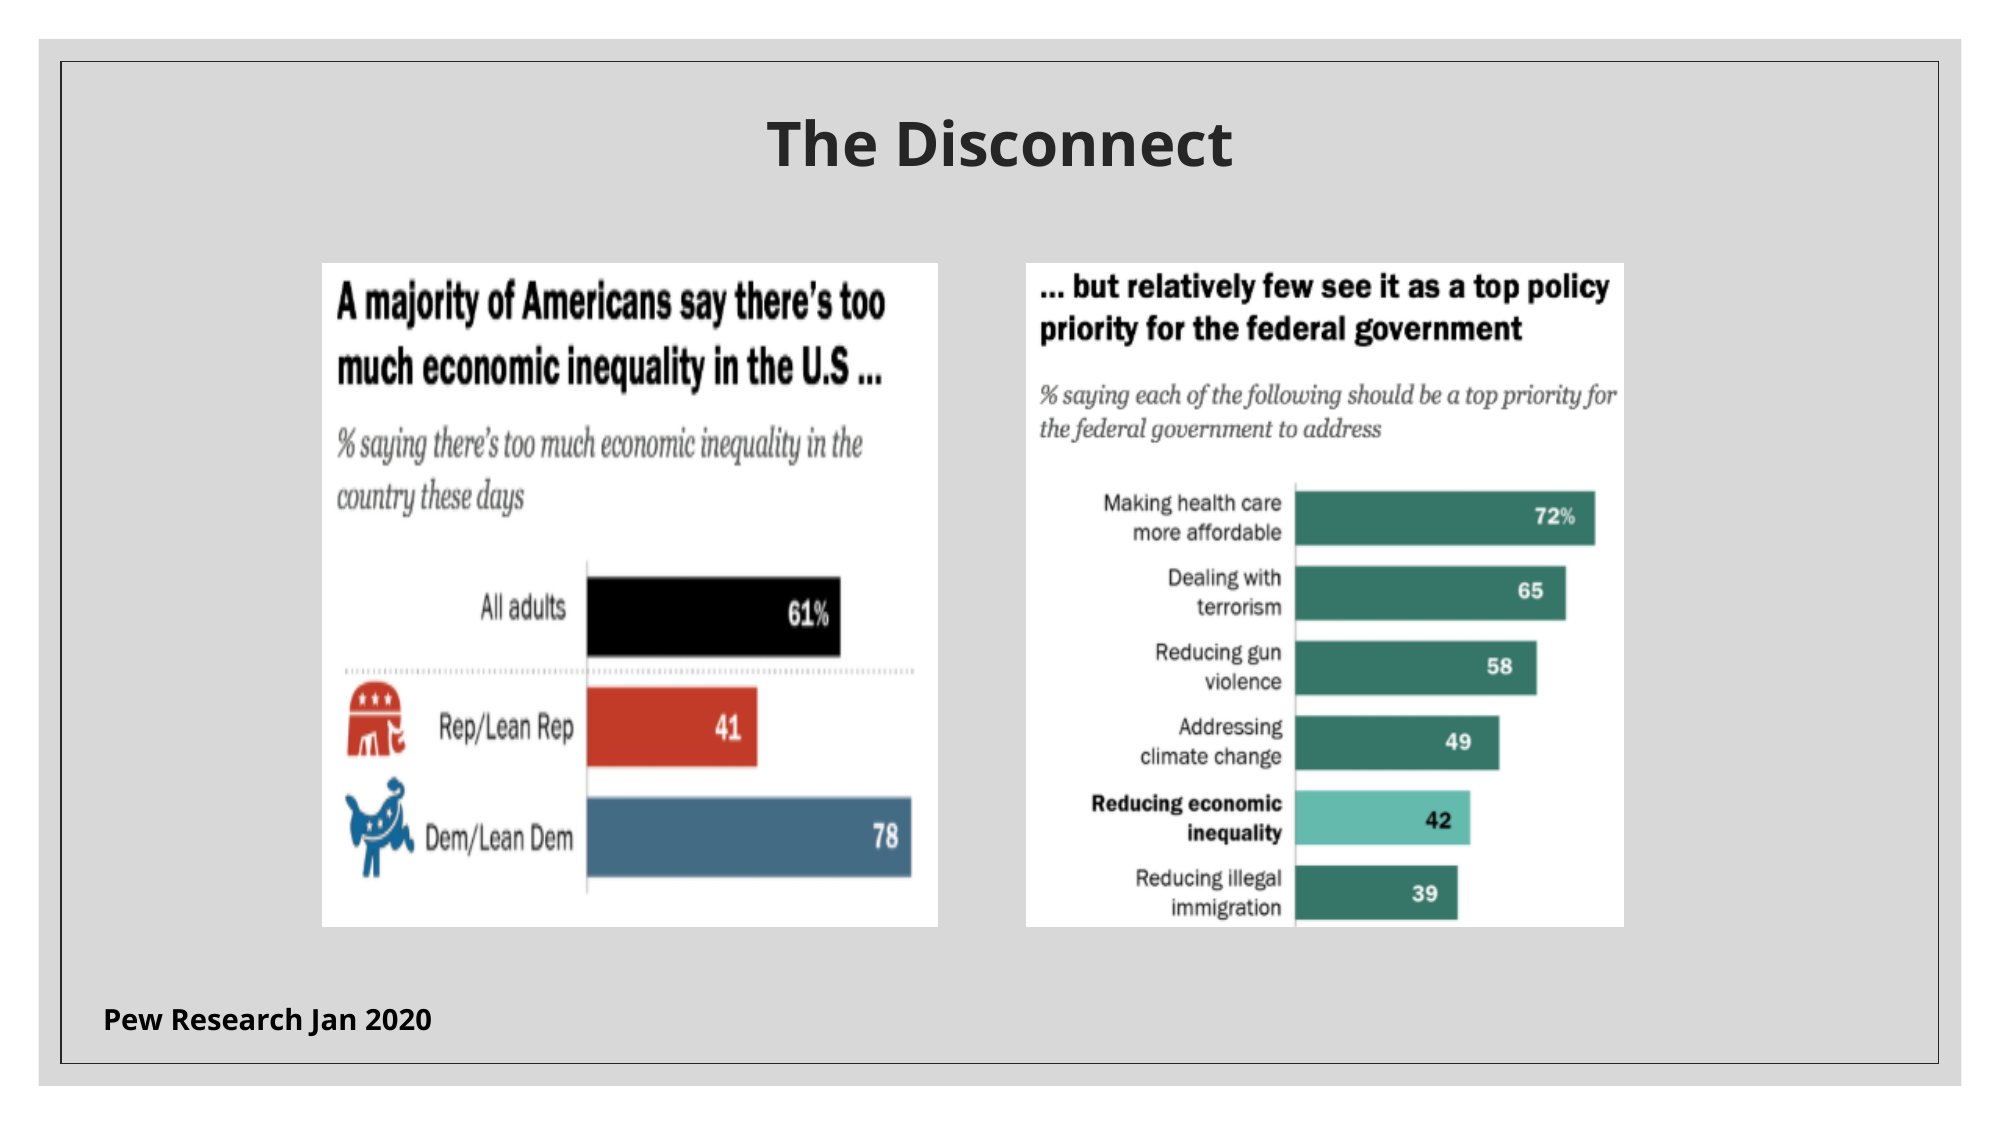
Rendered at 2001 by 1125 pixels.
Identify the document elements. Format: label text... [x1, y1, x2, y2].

picture [322, 263, 938, 927]
text_box Pew Research Jan 2020 [88, 993, 563, 1044]
picture [1026, 263, 1624, 927]
title The Disconnect [174, 105, 1825, 188]
